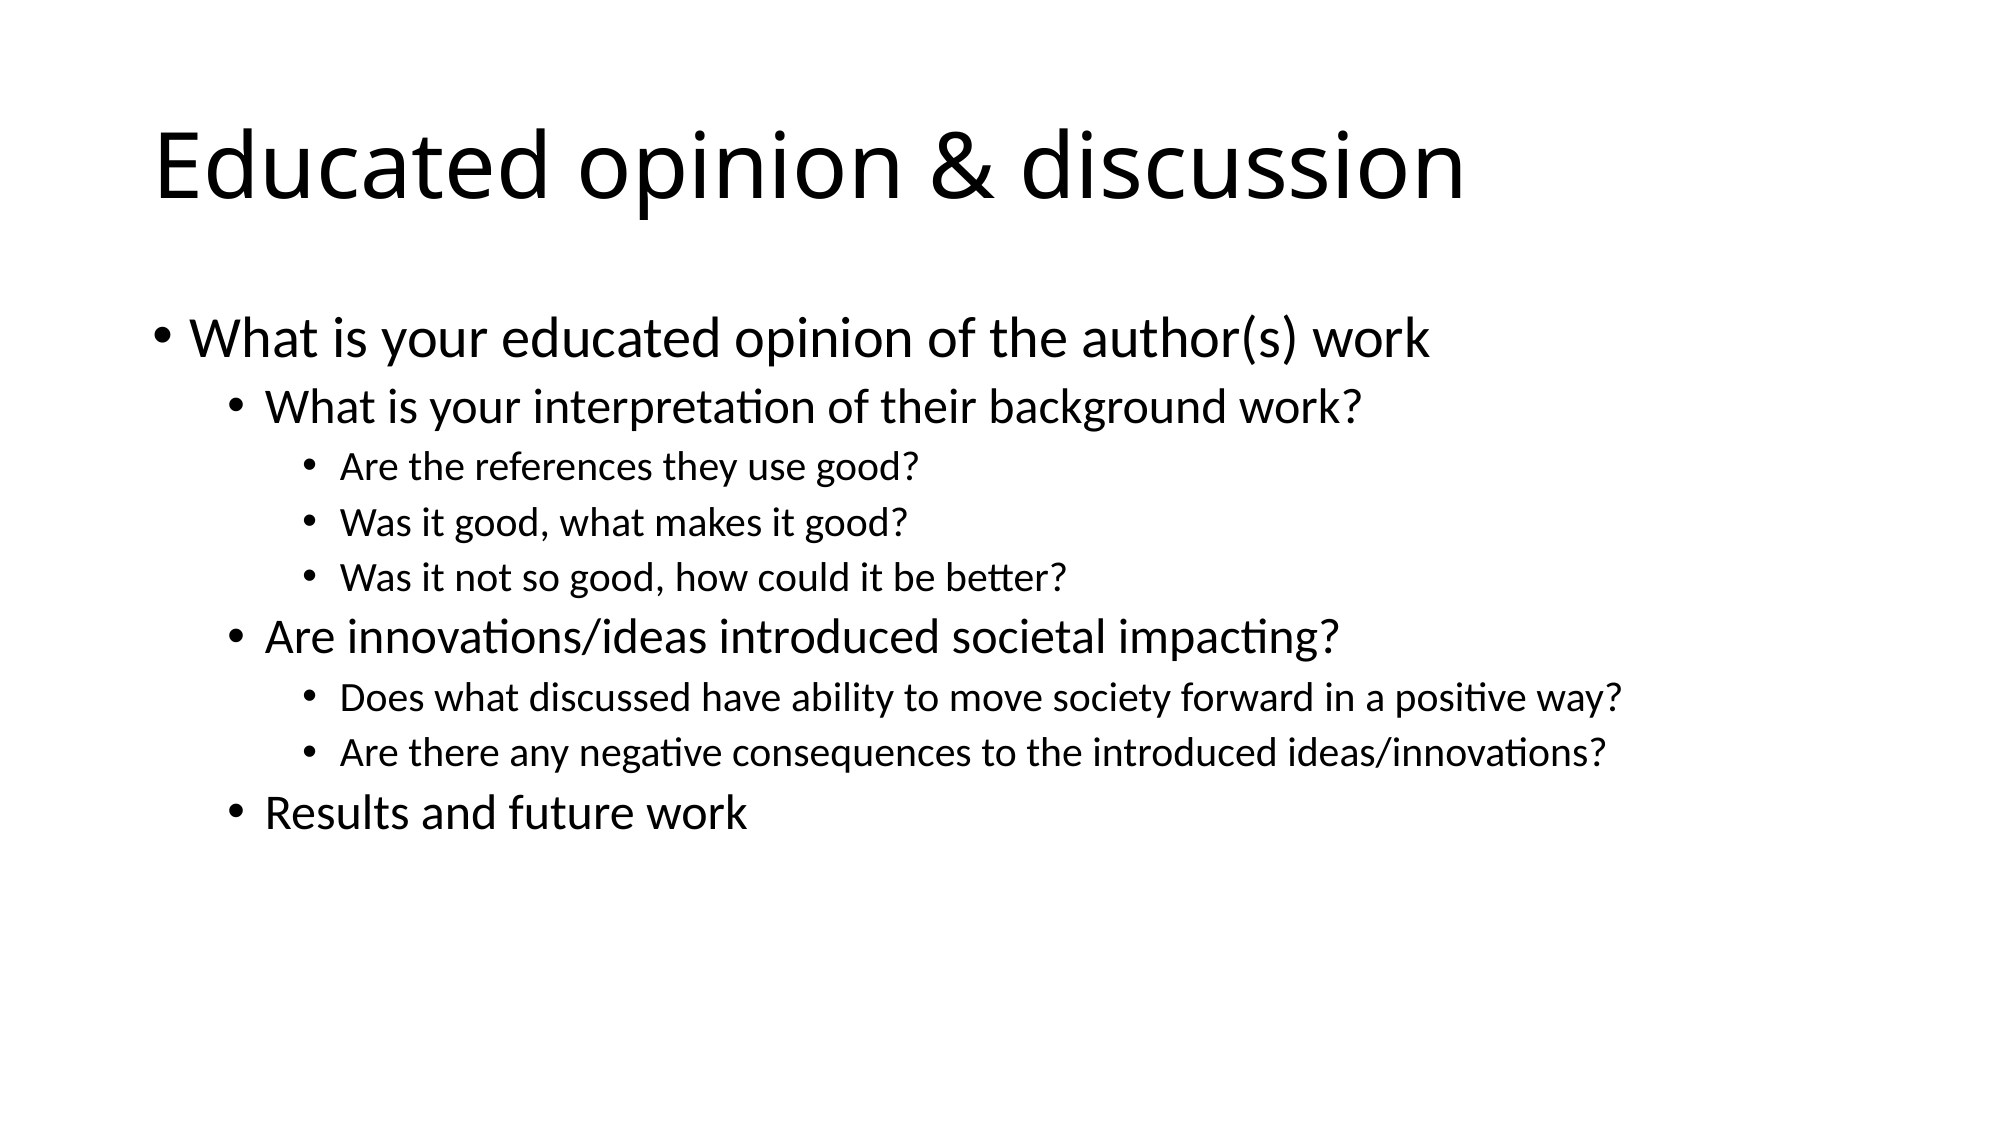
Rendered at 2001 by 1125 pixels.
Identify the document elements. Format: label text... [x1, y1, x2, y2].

list What is your educated opinion of the author(s) work What is your interpretation of their background work? Are the references they use good? Was it good, what makes it good? Was it not so good, how could it be better? Are innovations/ideas introduced societal impacting? Does what discussed have ability to move society forward in a positive way? Are there any negative consequences to the introduced ideas/innovations? Results and future work [137, 299, 1863, 1014]
title Educated opinion & discussion [137, 59, 1863, 278]
